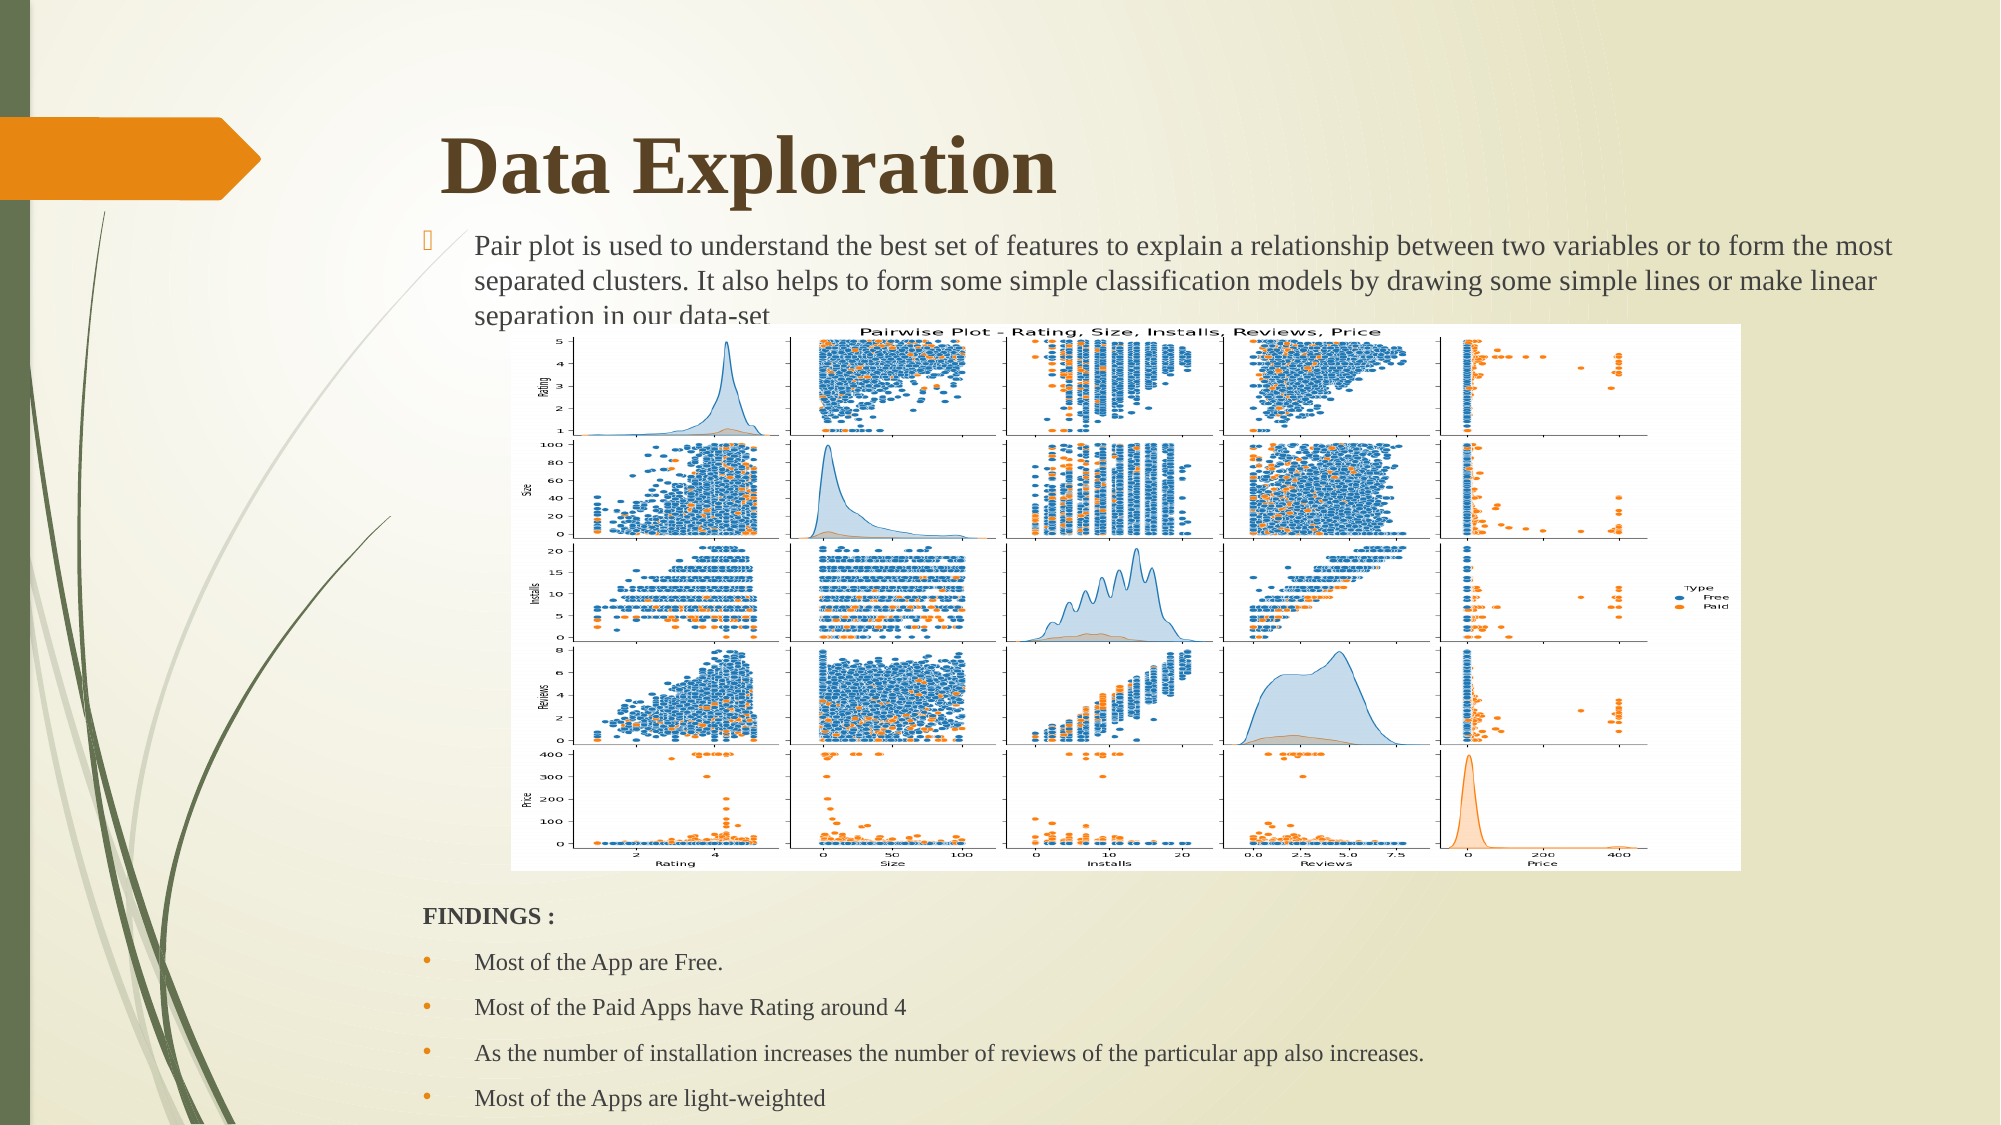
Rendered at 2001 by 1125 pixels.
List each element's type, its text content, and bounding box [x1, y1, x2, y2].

list Pair plot is used to understand the best set of features to explain a relationship between two variables or to form the most separated clusters. It also helps to form some simple classification models by drawing some simple lines or make linear separation in our data-set FINDINGS : Most of the App are Free. Most of the Paid Apps have Rating around 4 As the number of installation increases the number of reviews of the particular app also increases. Most of the Apps are light-weighted [407, 218, 1974, 1125]
picture [511, 324, 1741, 871]
title Data Exploration [425, 102, 1888, 218]
